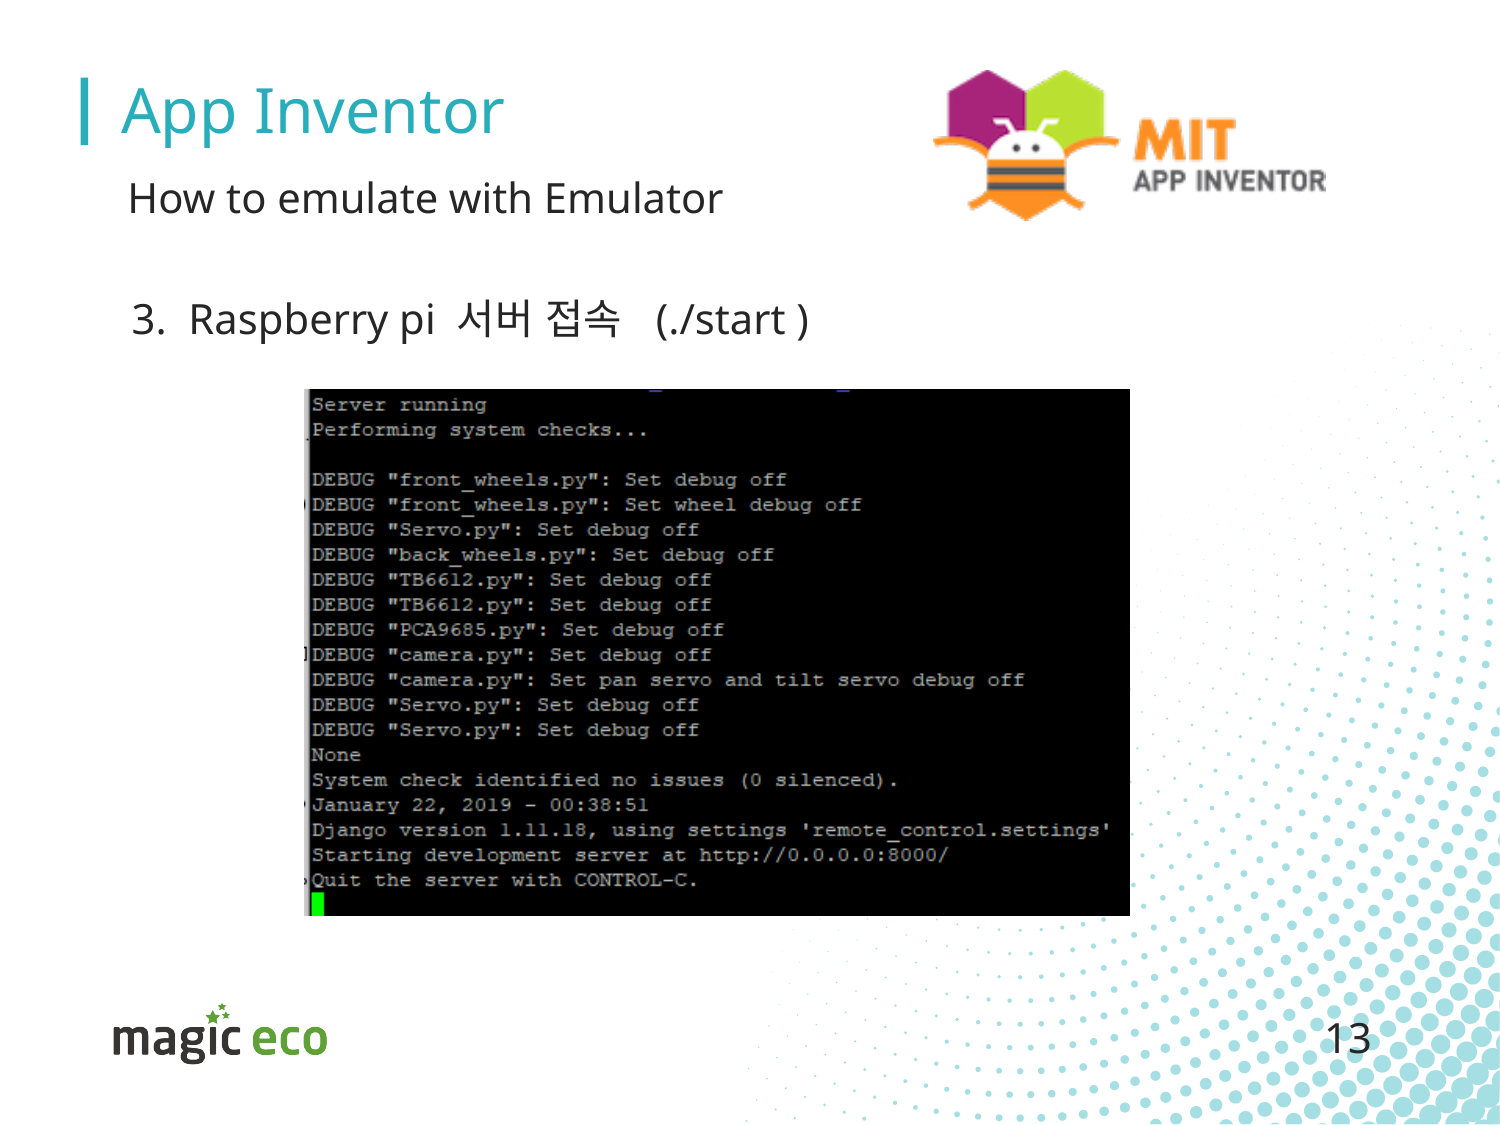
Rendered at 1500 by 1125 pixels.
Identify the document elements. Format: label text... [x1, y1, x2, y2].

title App Inventor [105, 59, 1305, 168]
list How to emulate with Emulator [112, 170, 1305, 231]
picture [0, 0, 1500, 1125]
list 3. Raspberry pi 서버 접속 (./start ) [105, 290, 1305, 943]
